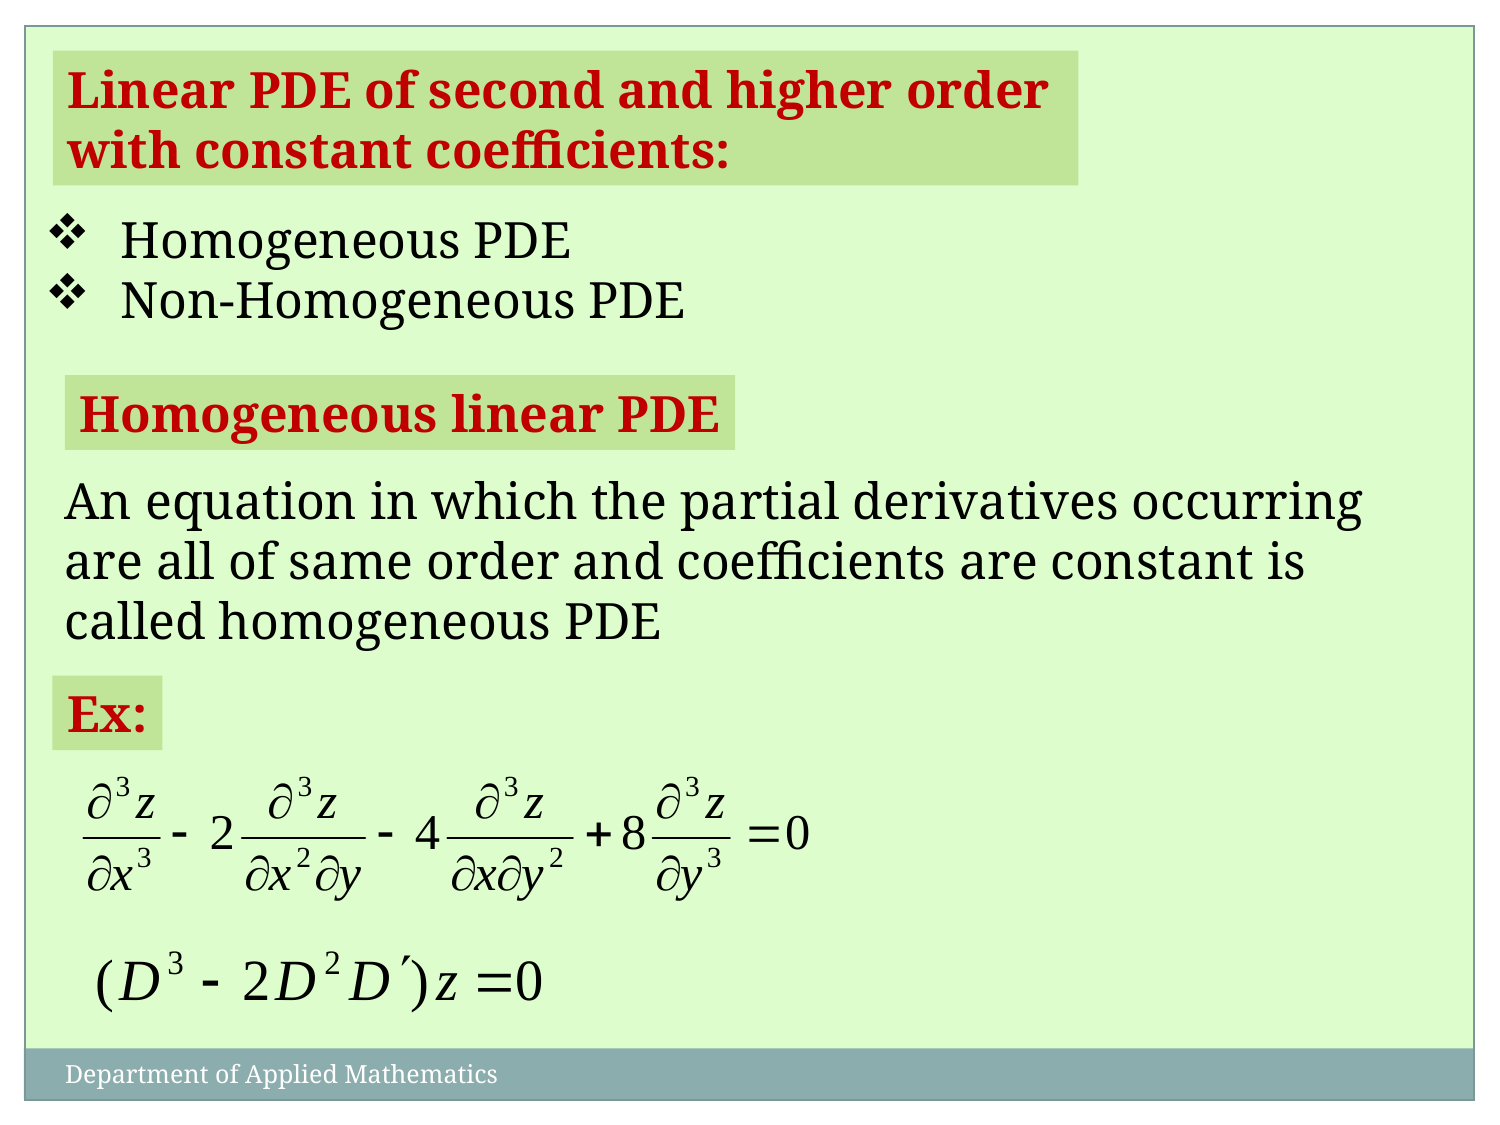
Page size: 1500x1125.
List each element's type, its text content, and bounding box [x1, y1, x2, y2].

text_box Linear PDE of second and higher order with constant coefficients: [52, 50, 1079, 186]
footer Department of Applied Mathematics [50, 1051, 638, 1112]
text_box Homogeneous linear PDE [64, 375, 736, 450]
text_box An equation in which the partial derivatives occurring are all of same order and coefficients are constant is called homogeneous PDE [49, 462, 1413, 658]
slide_number [699, 1037, 800, 1110]
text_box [87, 937, 555, 1026]
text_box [74, 762, 817, 913]
text_box Ex: [52, 675, 163, 751]
text_box Homogeneous PDE Non-Homogeneous PDE [30, 200, 702, 336]
